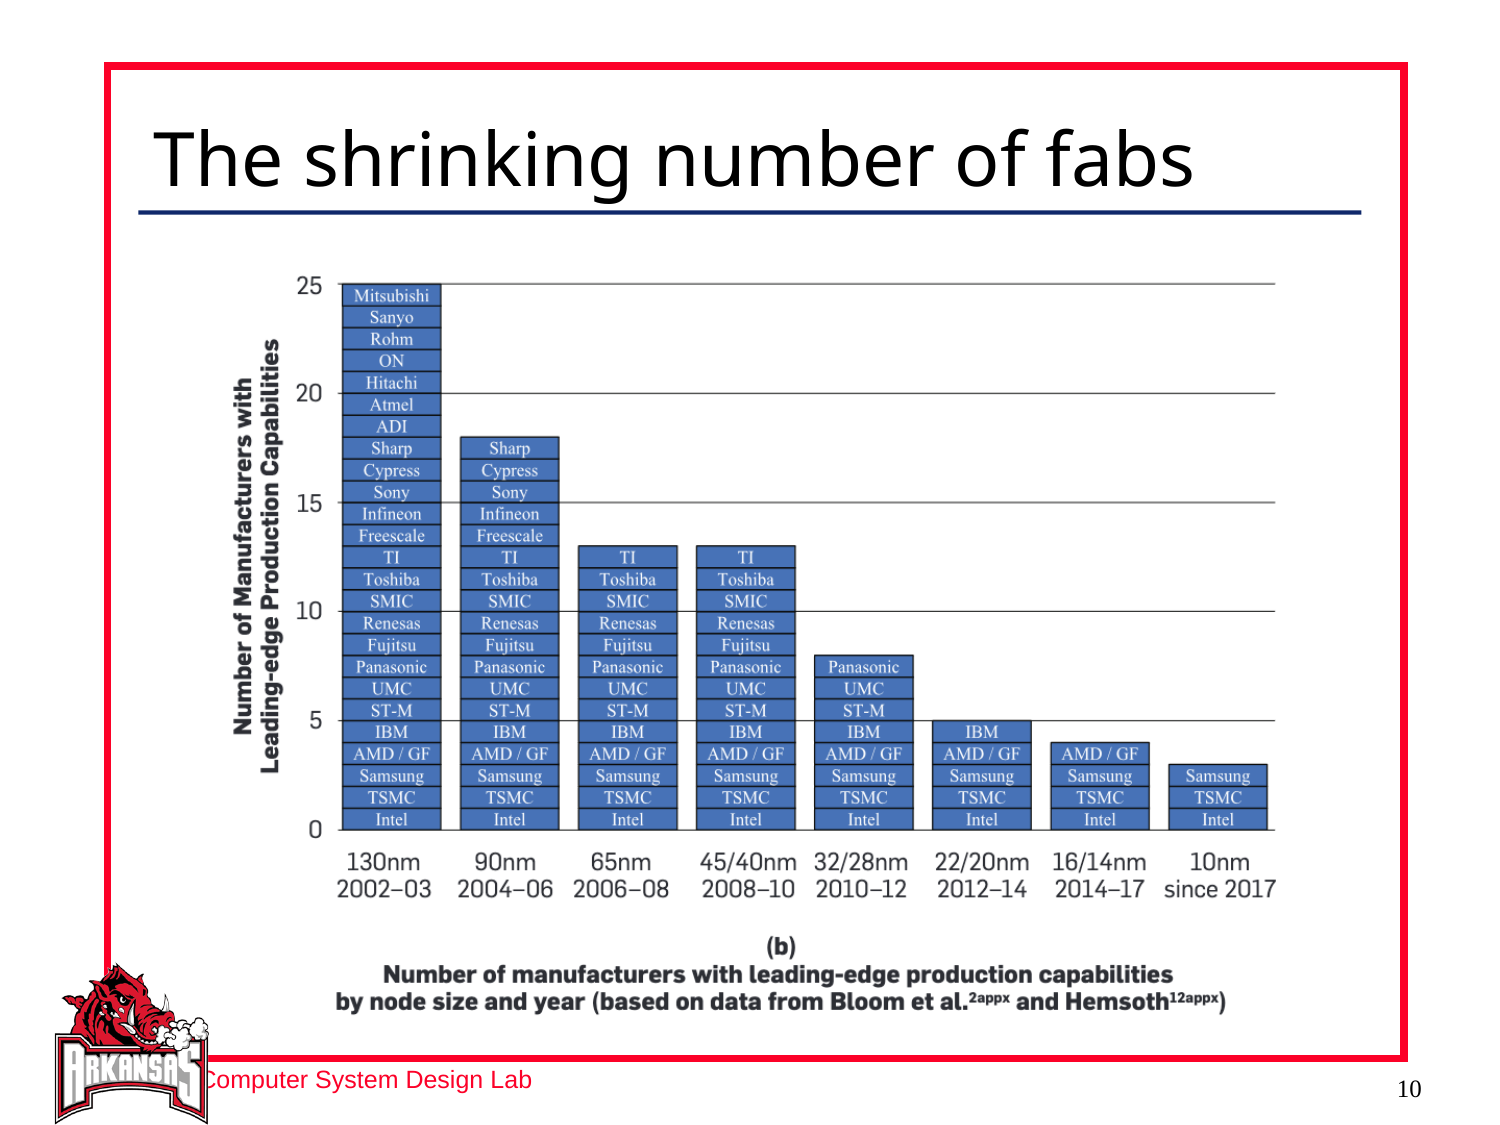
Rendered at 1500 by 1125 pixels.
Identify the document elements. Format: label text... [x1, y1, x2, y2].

list [99, 212, 1400, 325]
picture [224, 241, 1303, 1038]
picture [54, 961, 209, 1125]
title The shrinking number of fabs [138, 87, 1362, 225]
